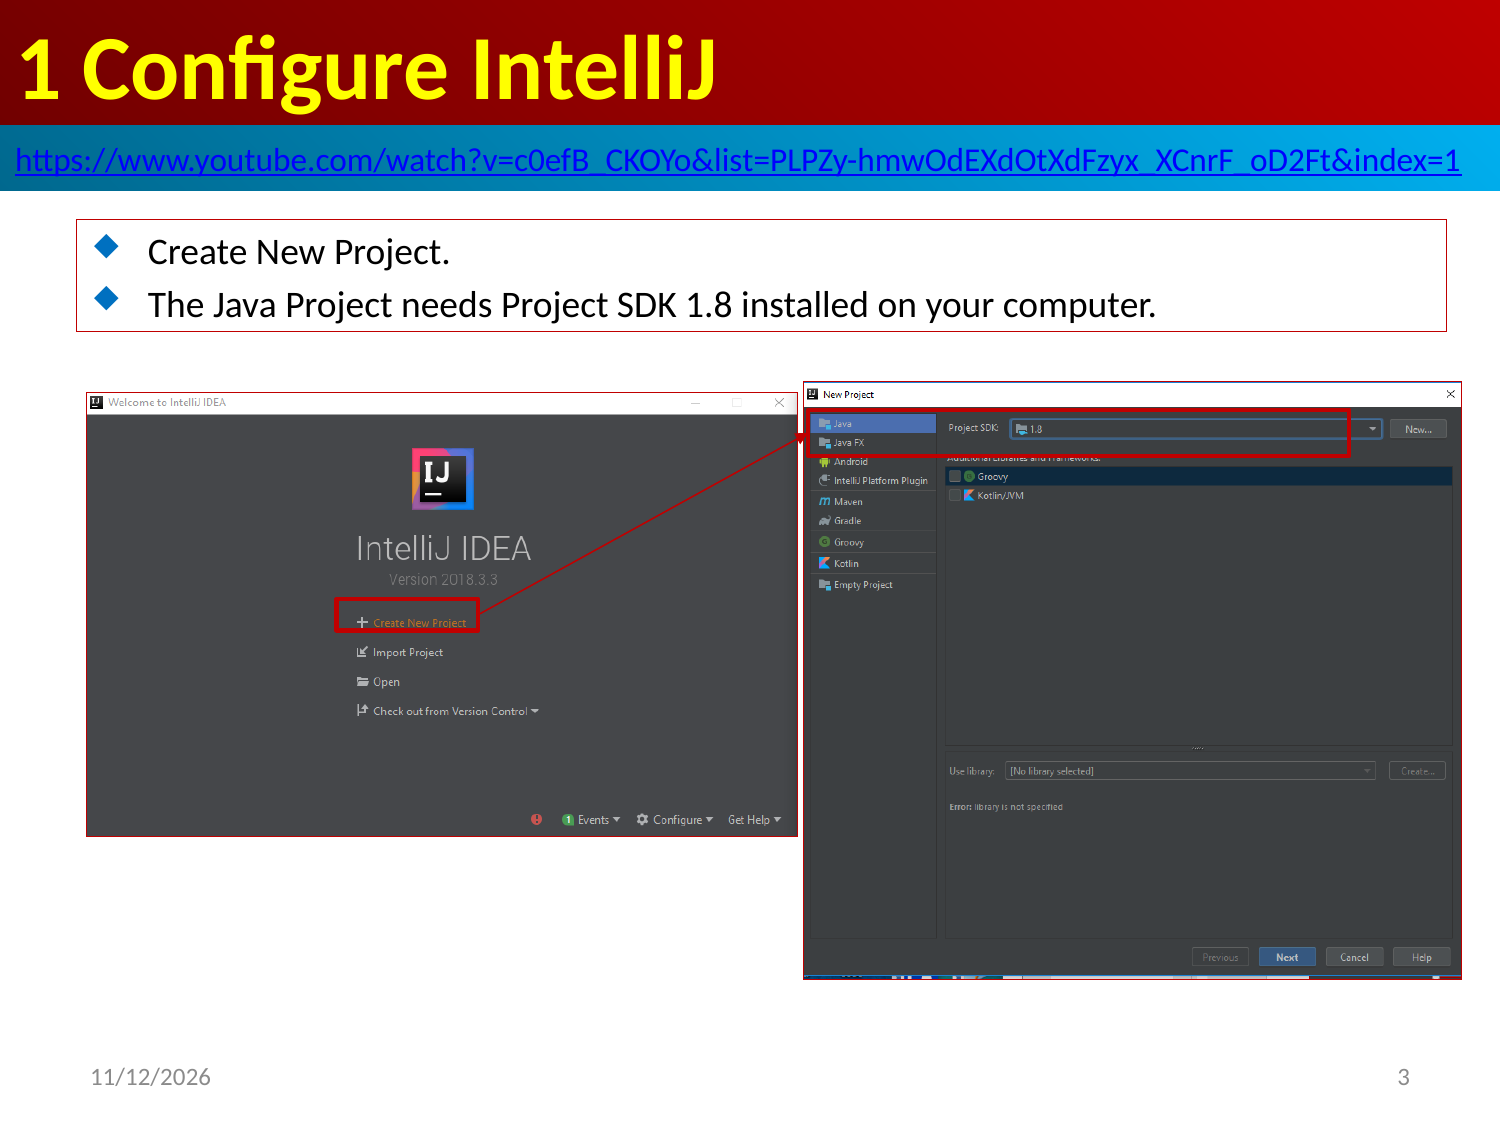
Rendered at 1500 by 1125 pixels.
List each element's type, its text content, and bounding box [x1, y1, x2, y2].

picture [85, 391, 799, 837]
text_box https://www.youtube.com/watch?v=c0efB_CKOYo&list=PLPZy-hmwOdEXdOtXdFzyx_XCnrF_oD2Ft&index=1 [0, 125, 1500, 191]
slide_number 3 [1074, 1042, 1425, 1109]
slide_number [75, 1042, 425, 1109]
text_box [477, 432, 809, 615]
subtitle Create New Project. The Java Project needs Project SDK 1.8 installed on your computer. [76, 219, 1447, 332]
picture [803, 381, 1462, 980]
title 1 Configure IntelliJ [0, 0, 1500, 125]
